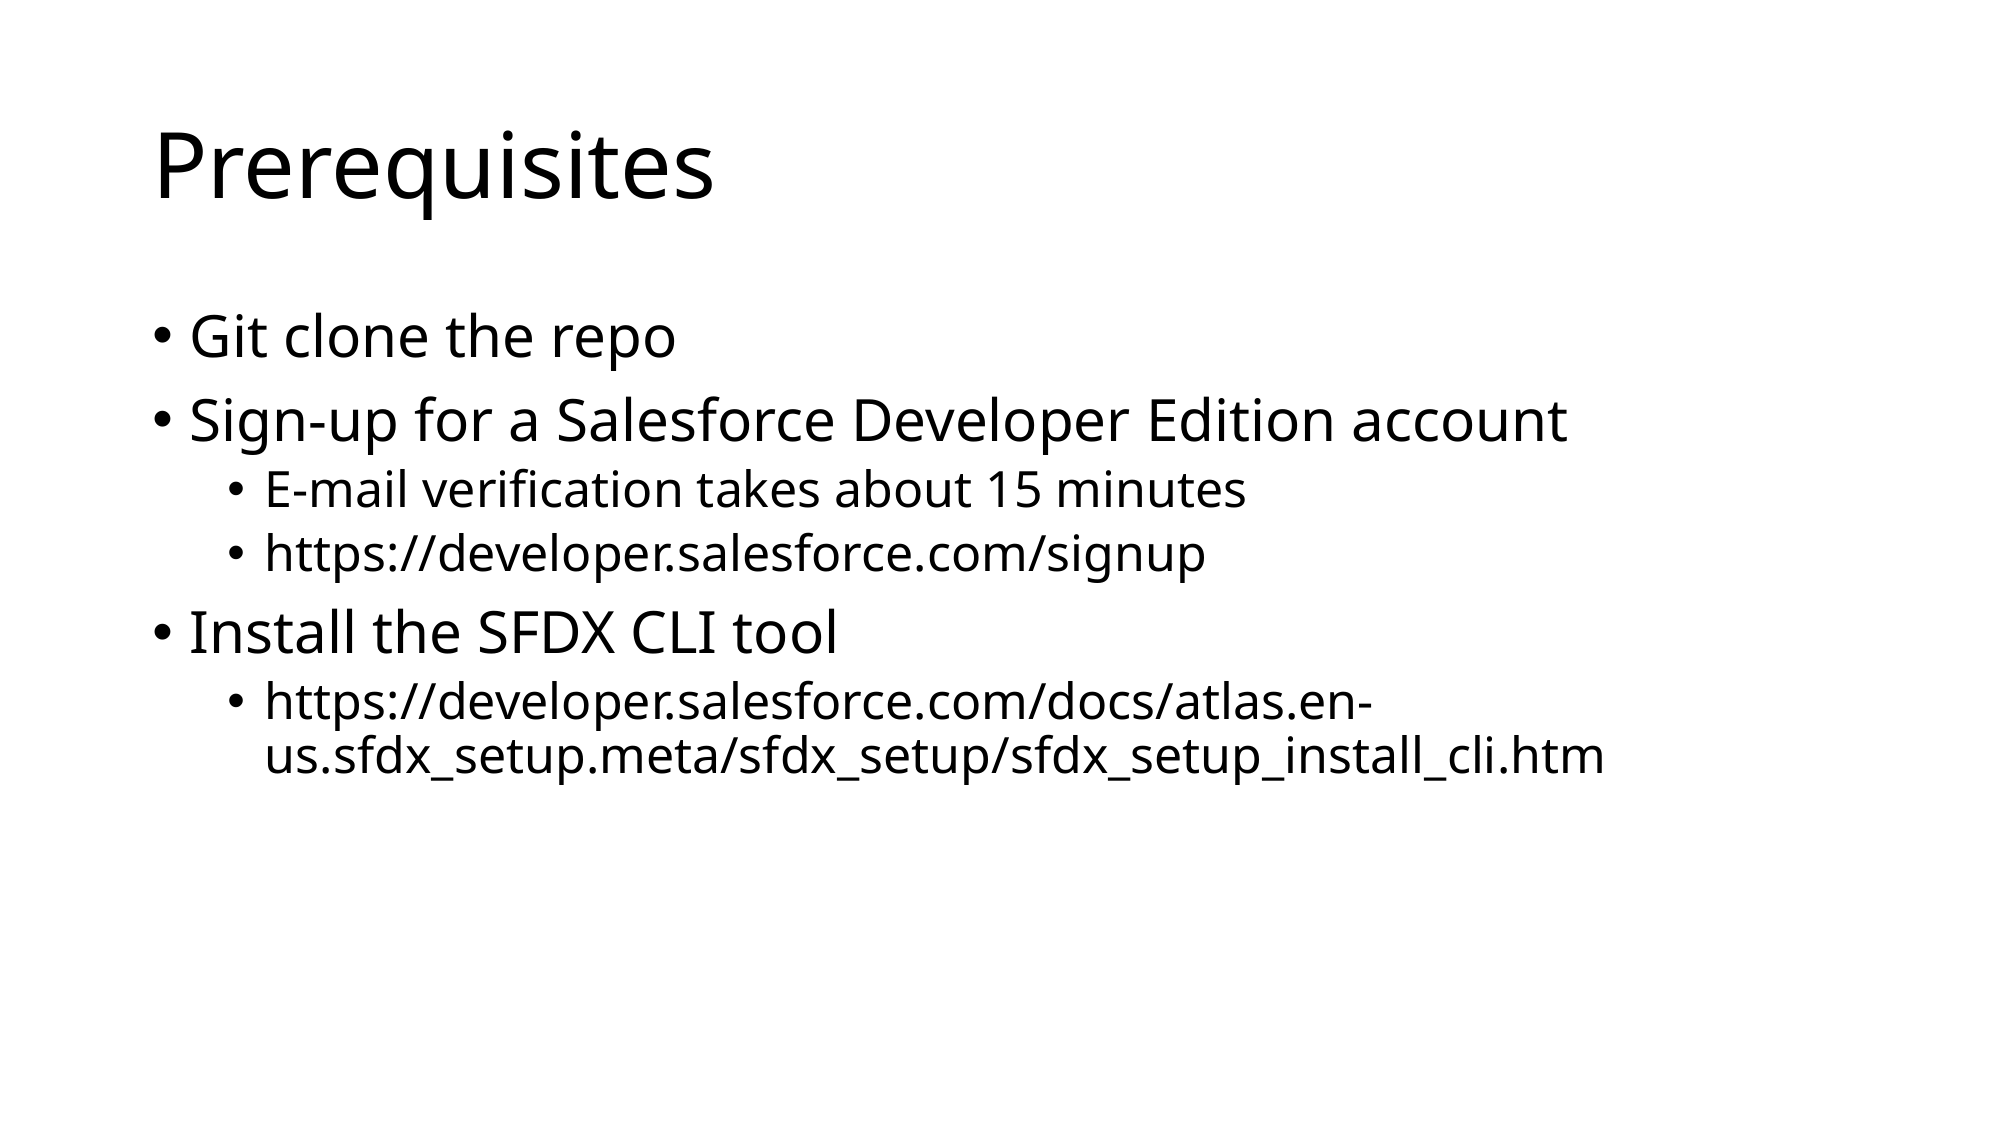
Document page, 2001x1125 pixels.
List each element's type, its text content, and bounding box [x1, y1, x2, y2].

list Git clone the repo Sign-up for a Salesforce Developer Edition account E-mail verification takes about 15 minutes https://developer.salesforce.com/signup Install the SFDX CLI tool https://developer.salesforce.com/docs/atlas.en-us.sfdx_setup.meta/sfdx_setup/sfdx_setup_install_cli.htm [137, 299, 1863, 1014]
title Prerequisites [137, 59, 1863, 278]
